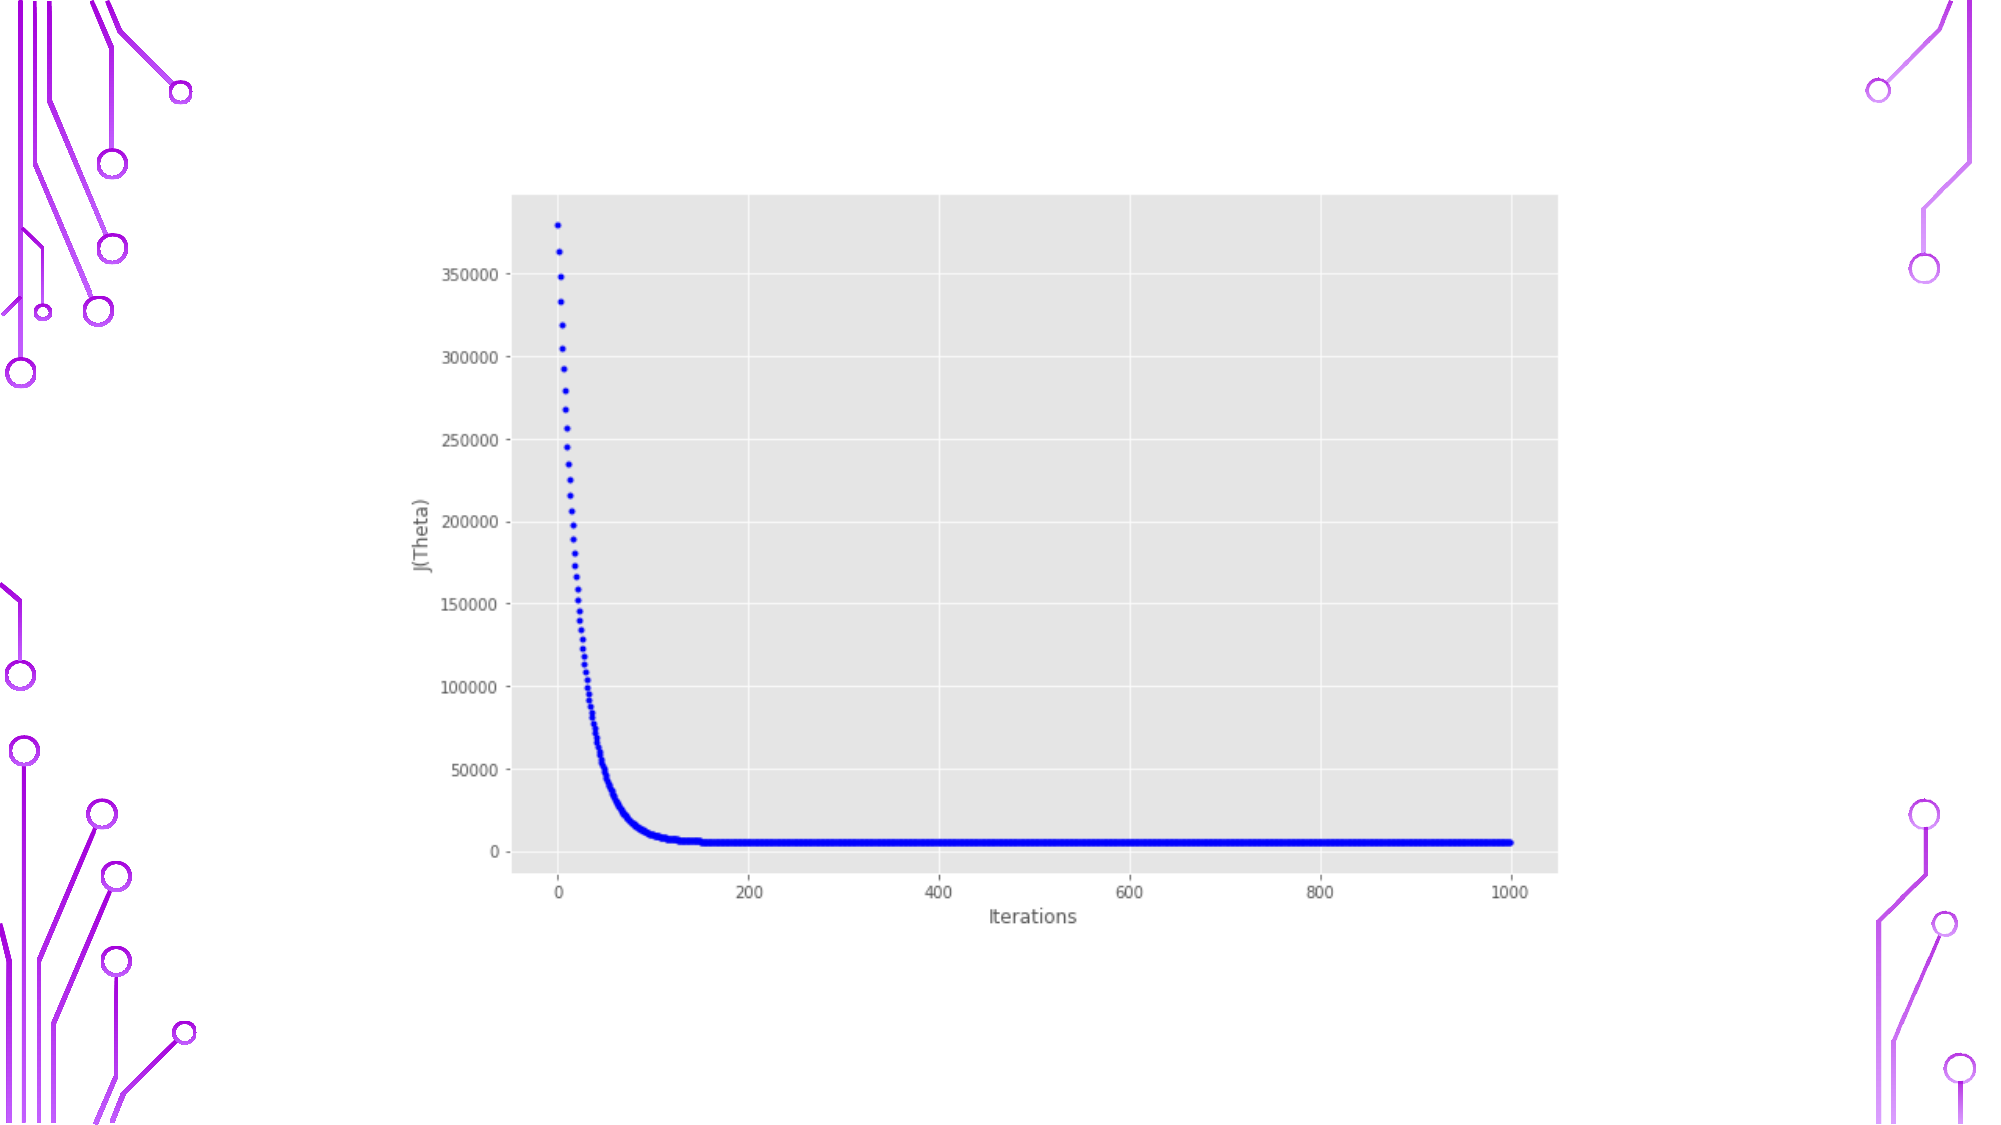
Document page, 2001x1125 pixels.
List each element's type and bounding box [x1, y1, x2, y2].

picture [387, 177, 1613, 948]
